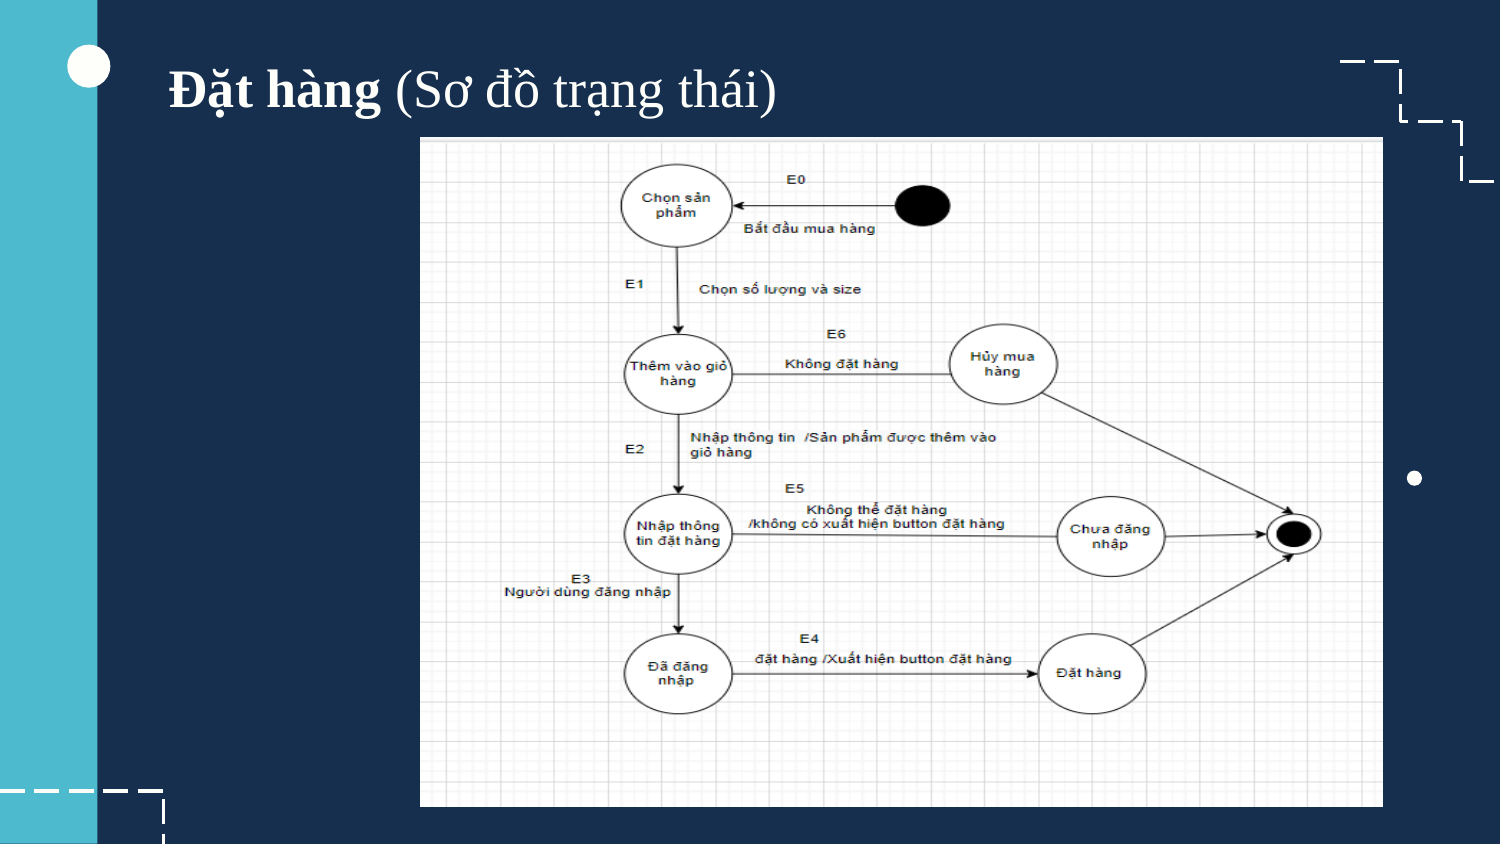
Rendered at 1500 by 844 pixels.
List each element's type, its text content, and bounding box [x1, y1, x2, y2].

title Đặt hàng (Sơ đồ trạng thái) [153, 19, 1296, 110]
picture [420, 137, 1383, 807]
